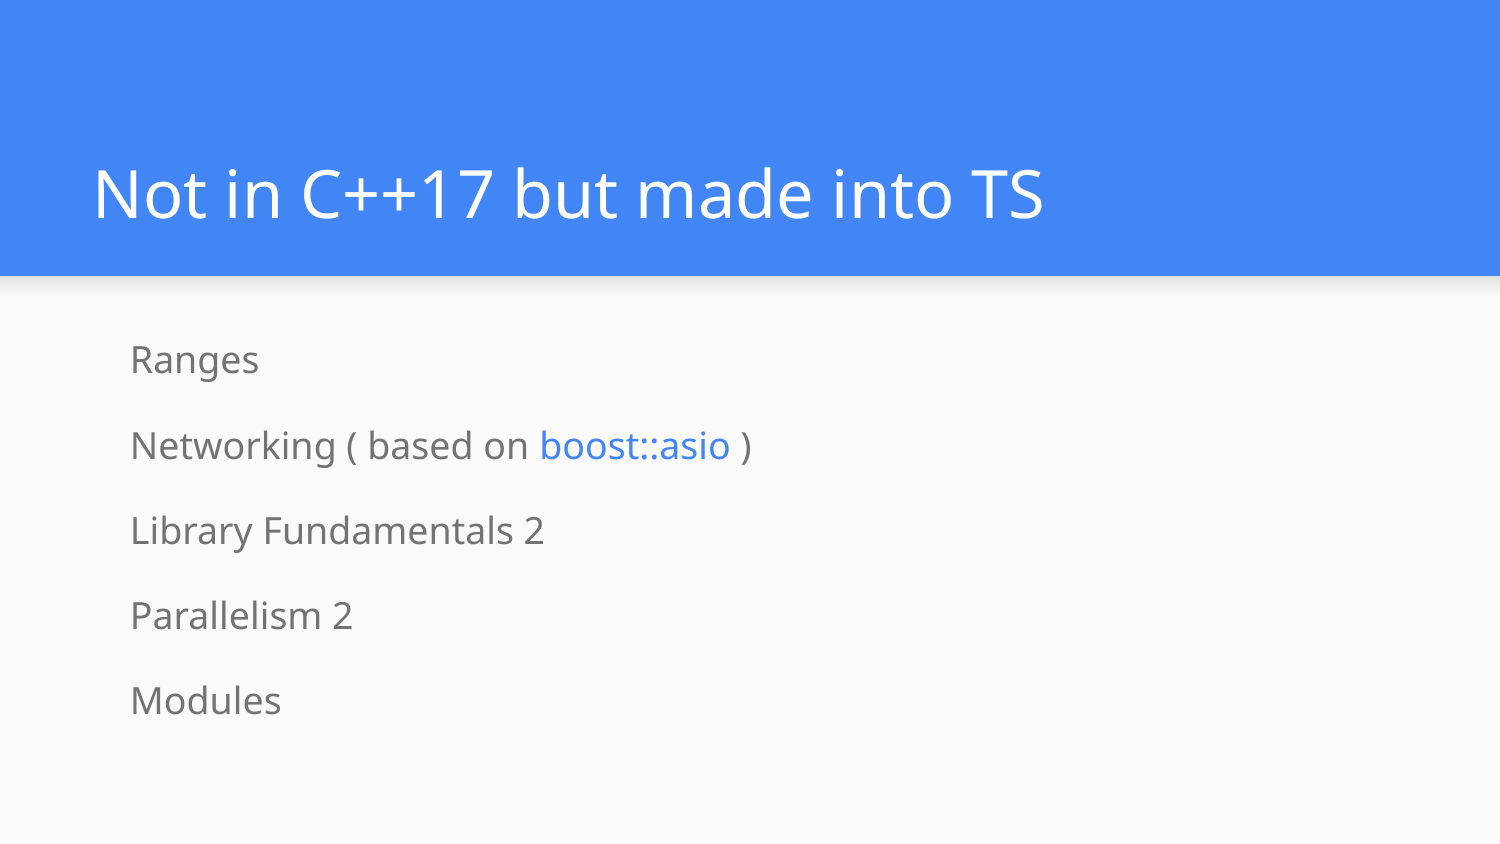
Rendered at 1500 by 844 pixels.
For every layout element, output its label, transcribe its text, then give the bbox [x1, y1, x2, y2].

list Ranges Networking ( based on boost::asio ) Library Fundamentals 2 Parallelism 2 Modules [77, 314, 1427, 760]
title Not in C++17 but made into TS [77, 121, 1427, 248]
